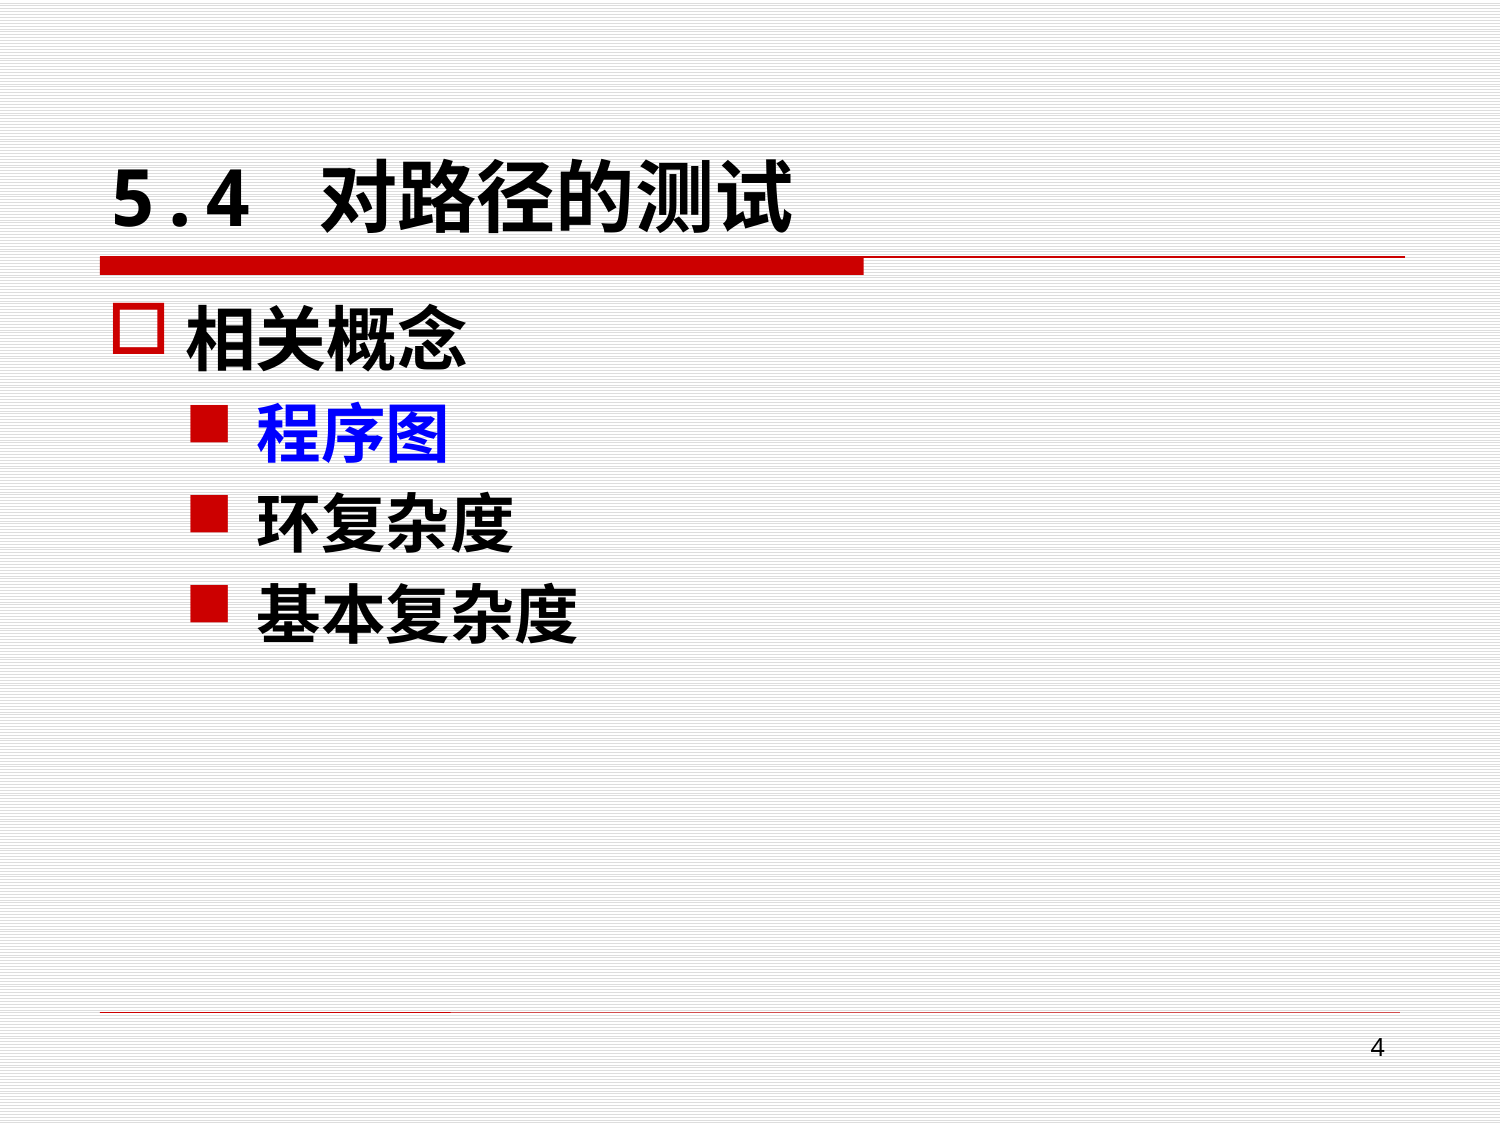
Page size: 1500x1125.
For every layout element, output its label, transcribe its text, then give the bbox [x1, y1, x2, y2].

title 5.4 对路径的测试 [94, 50, 1407, 250]
slide_number 4 [1074, 1024, 1401, 1103]
list 相关概念 程序图 环复杂度 基本复杂度 [92, 287, 1406, 988]
